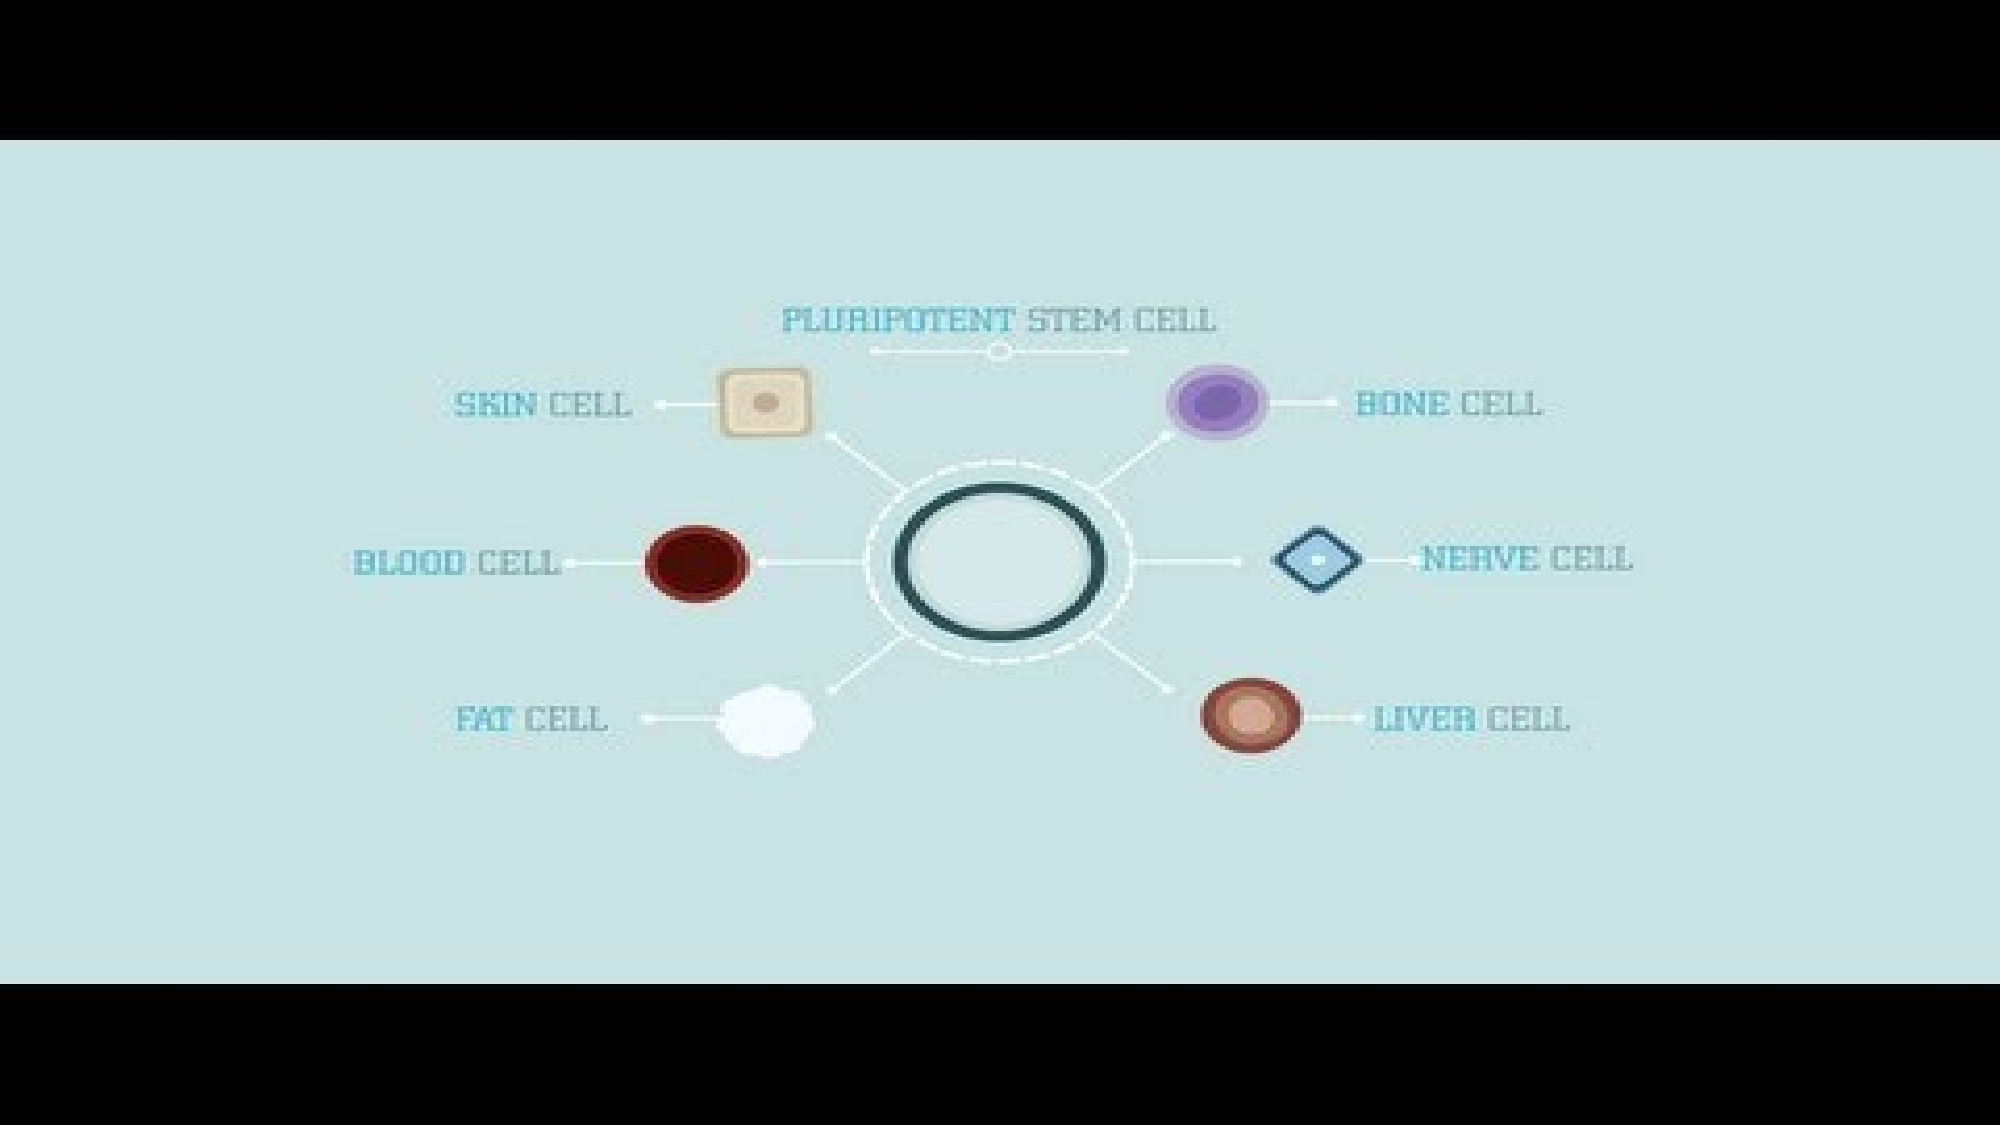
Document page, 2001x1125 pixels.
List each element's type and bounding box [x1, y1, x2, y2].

text_box [0, 0, 2000, 1125]
